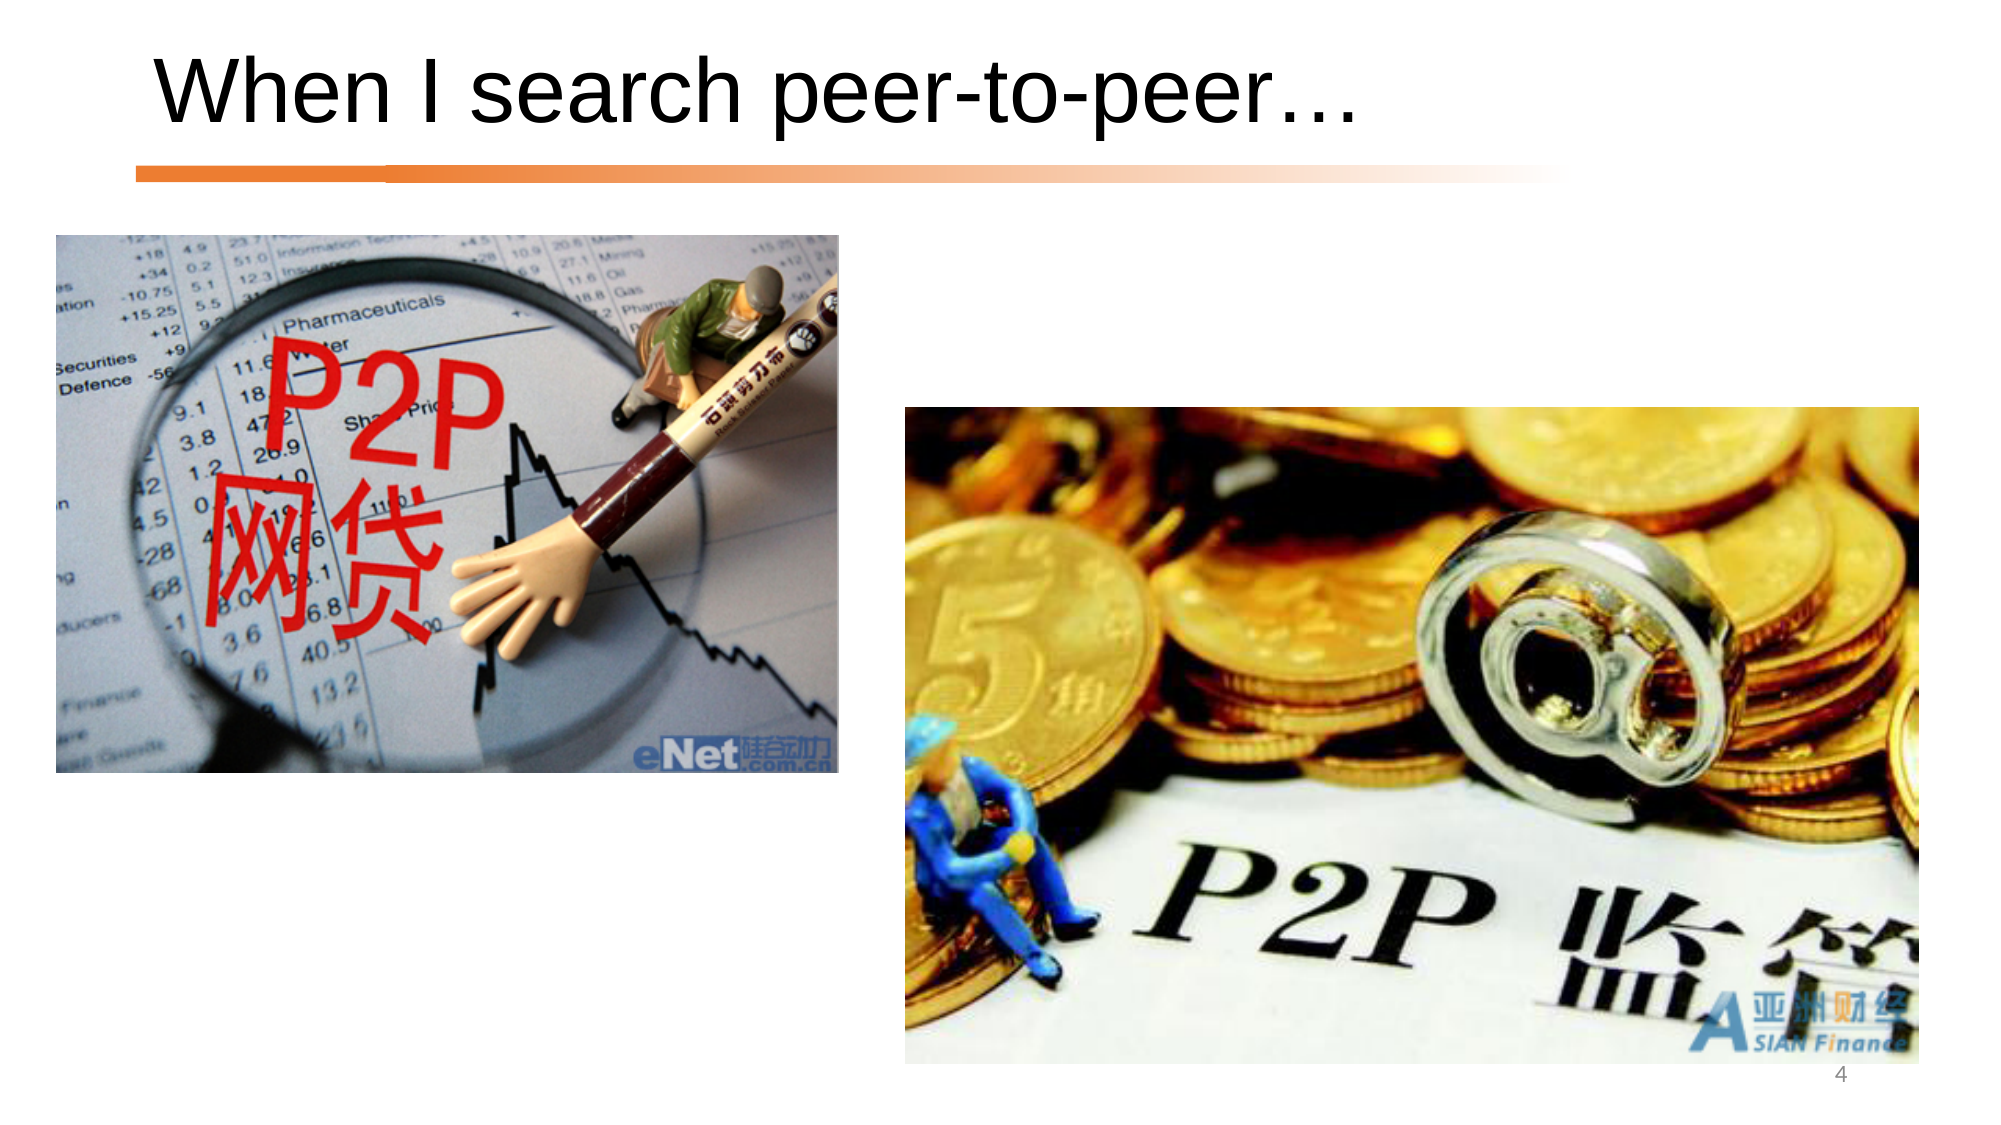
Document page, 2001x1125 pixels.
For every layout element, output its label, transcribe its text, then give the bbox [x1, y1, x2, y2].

slide_number 4 [1412, 1064, 1863, 1103]
title When I search peer-to-peer… [138, 25, 1810, 160]
picture [905, 407, 1919, 1064]
picture [56, 235, 839, 774]
